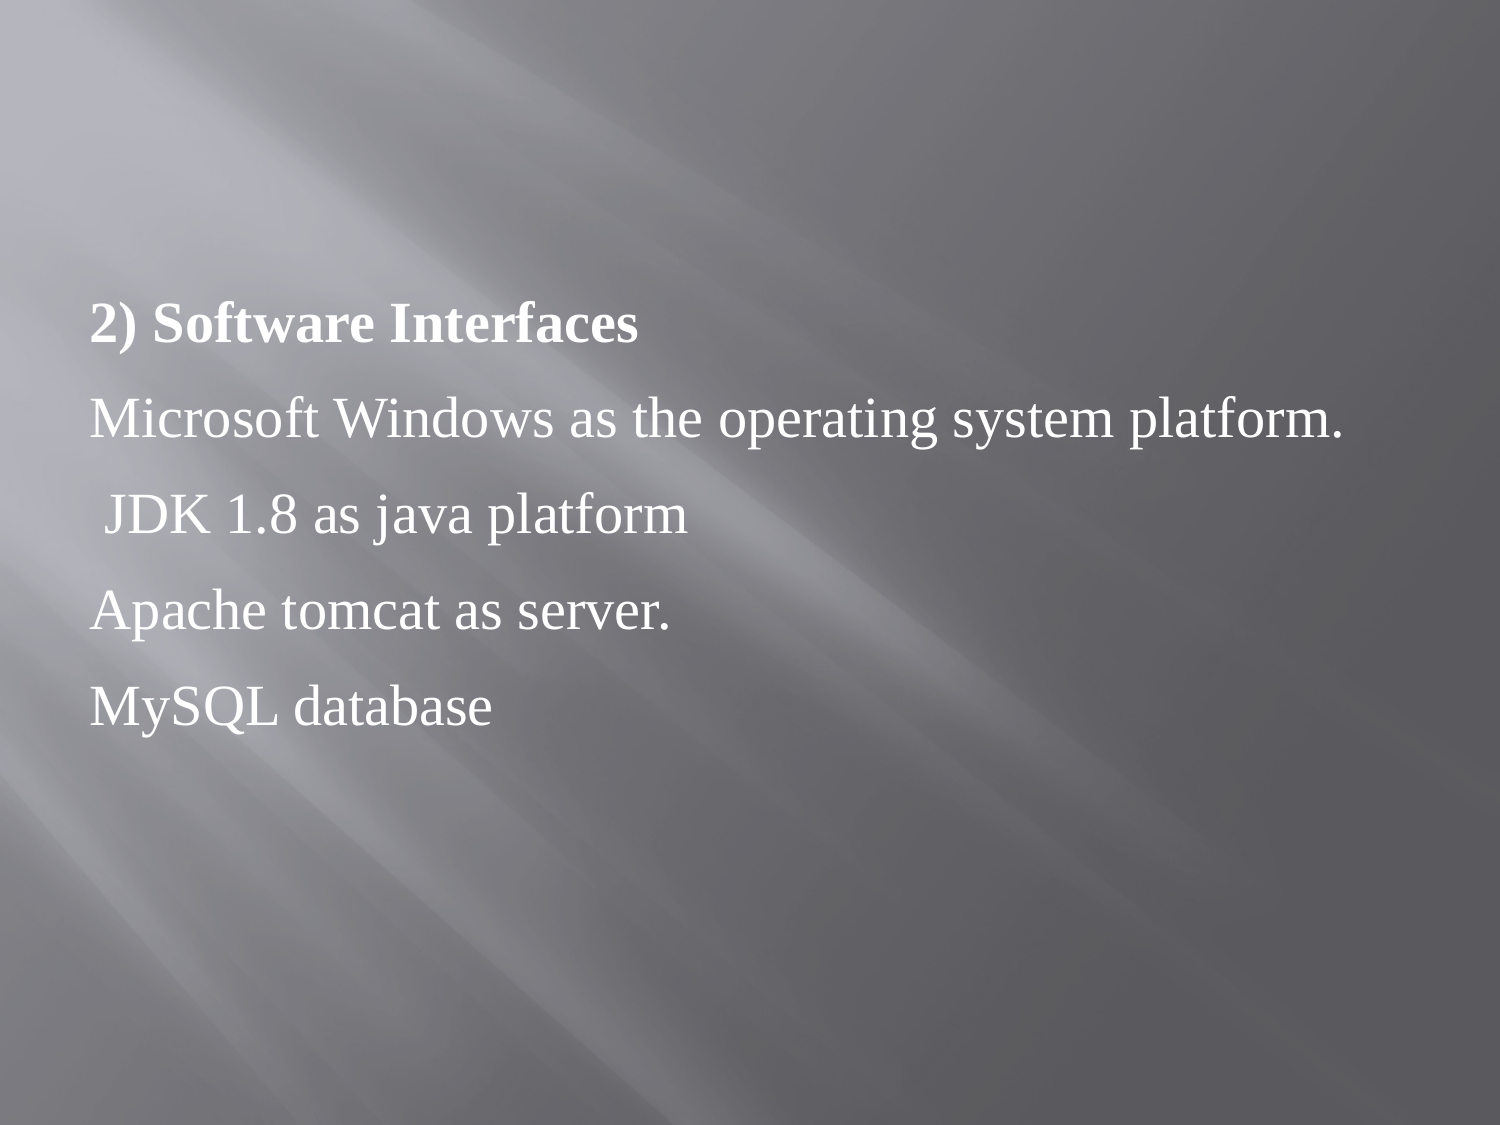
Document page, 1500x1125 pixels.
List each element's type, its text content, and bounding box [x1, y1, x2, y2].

list 2) Software Interfaces Microsoft Windows as the operating system platform. JDK 1.8 as java platform Apache tomcat as server. MySQL database [75, 262, 1425, 1035]
